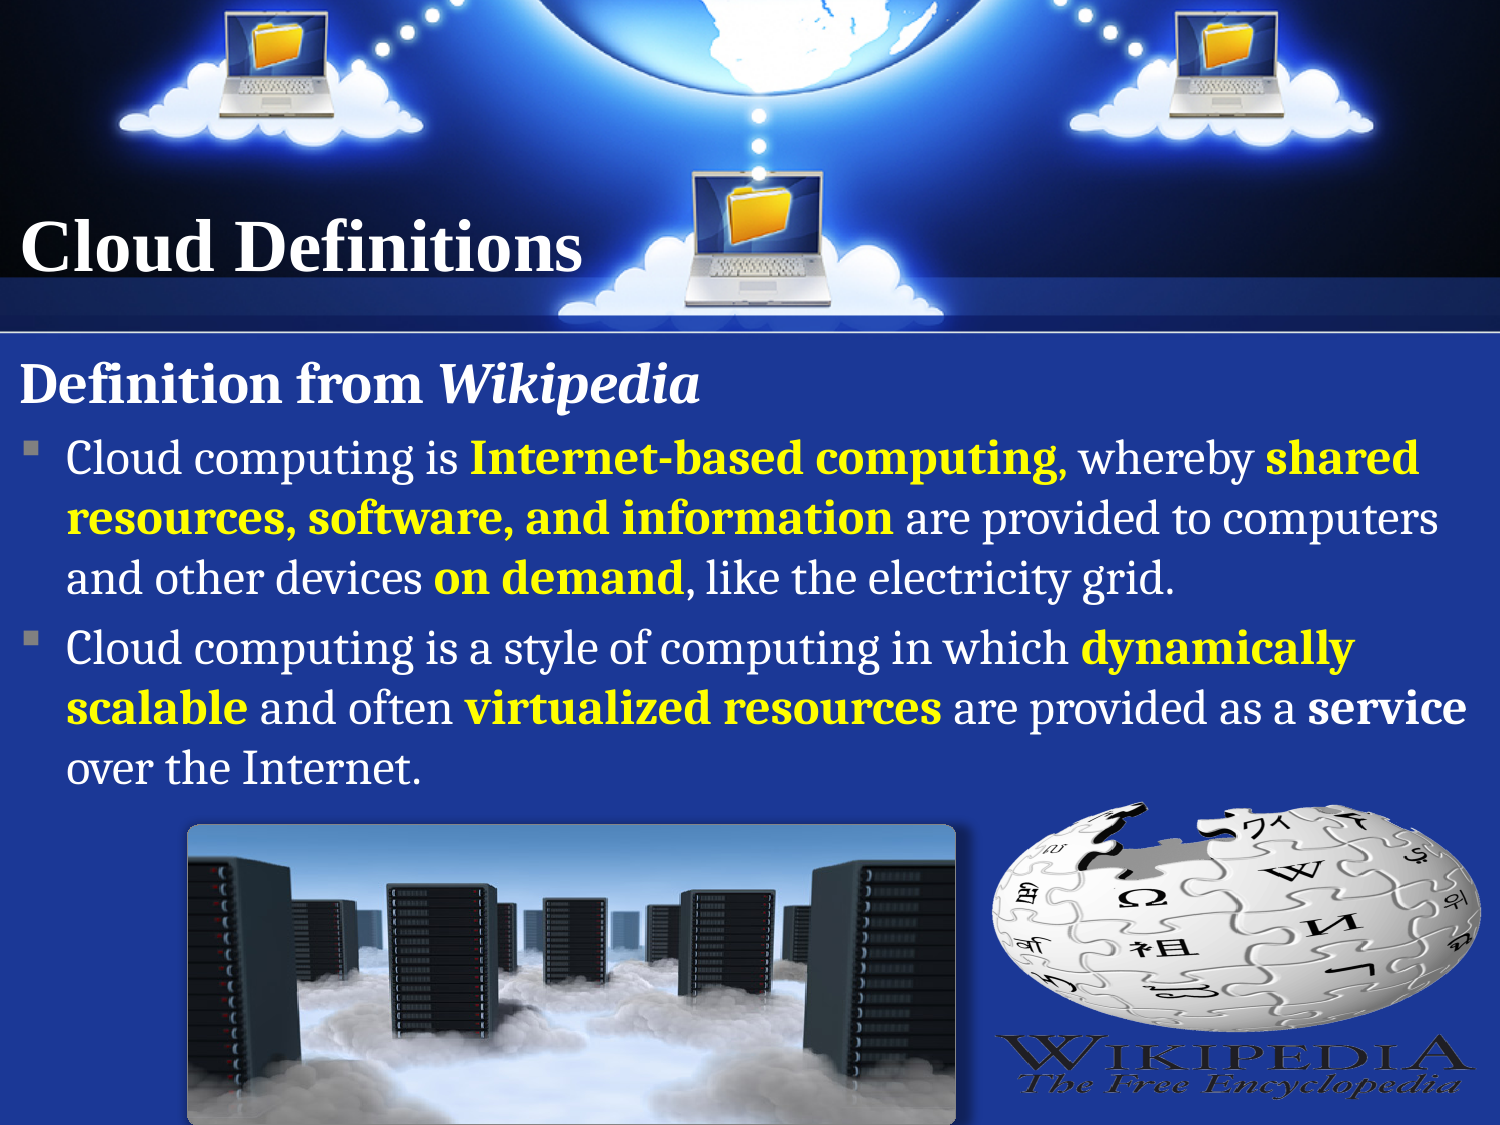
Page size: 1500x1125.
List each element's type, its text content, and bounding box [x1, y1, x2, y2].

title Cloud Definitions [4, 200, 1257, 284]
picture [0, 0, 1500, 1125]
text_box Definition from Wikipedia Cloud computing is Internet-based computing, whereby shared resources, software, and information are provided to computers and other devices on demand, like the electricity grid. Cloud computing is a style of computing in which dynamically scalable and often virtualized resources are provided as a service over the Internet. [4, 337, 1500, 888]
